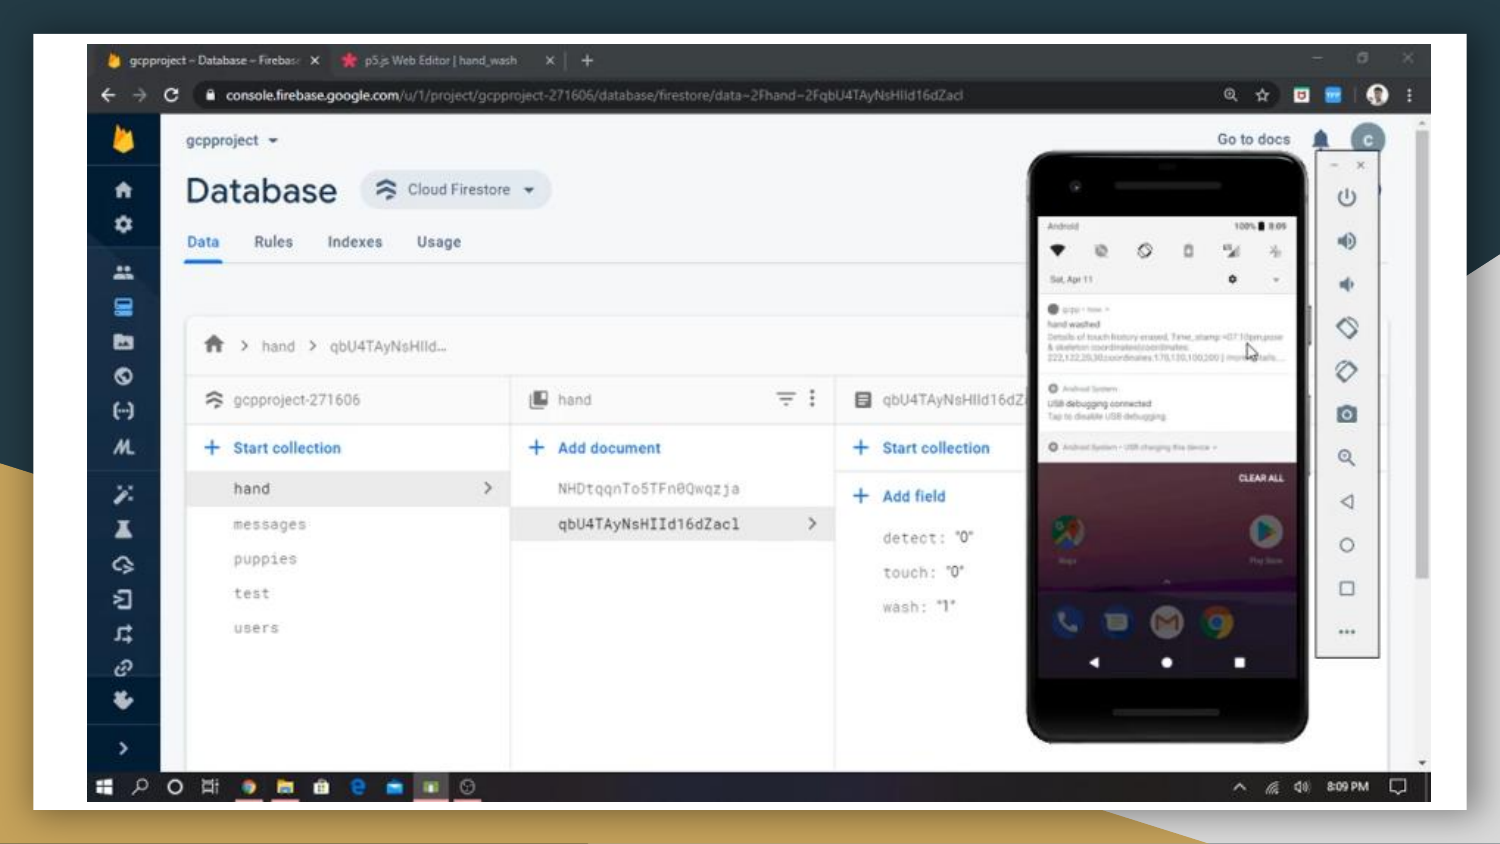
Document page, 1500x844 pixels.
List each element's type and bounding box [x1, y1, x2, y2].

picture [87, 44, 1431, 802]
